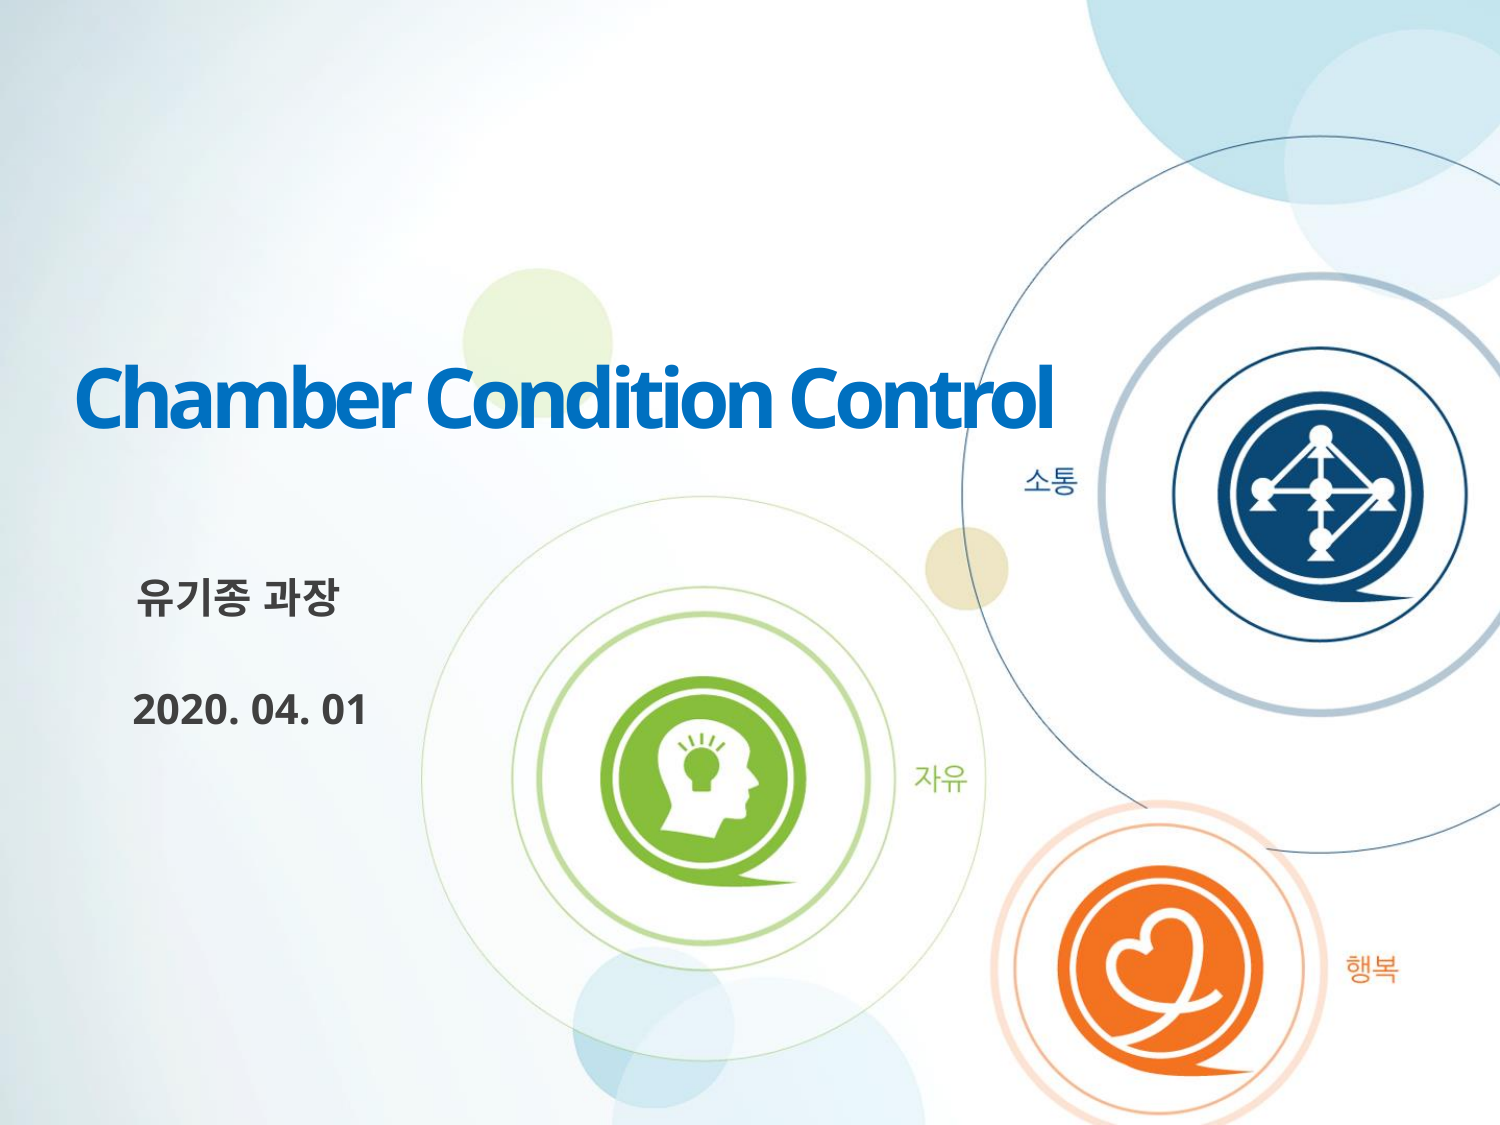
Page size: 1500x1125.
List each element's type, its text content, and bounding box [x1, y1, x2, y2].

text_box Chamber Condition Control [57, 338, 1075, 453]
text_box 유기종 과장 [121, 564, 356, 630]
picture [0, 0, 1500, 1125]
text_box 2020. 04. 01 [117, 675, 385, 741]
